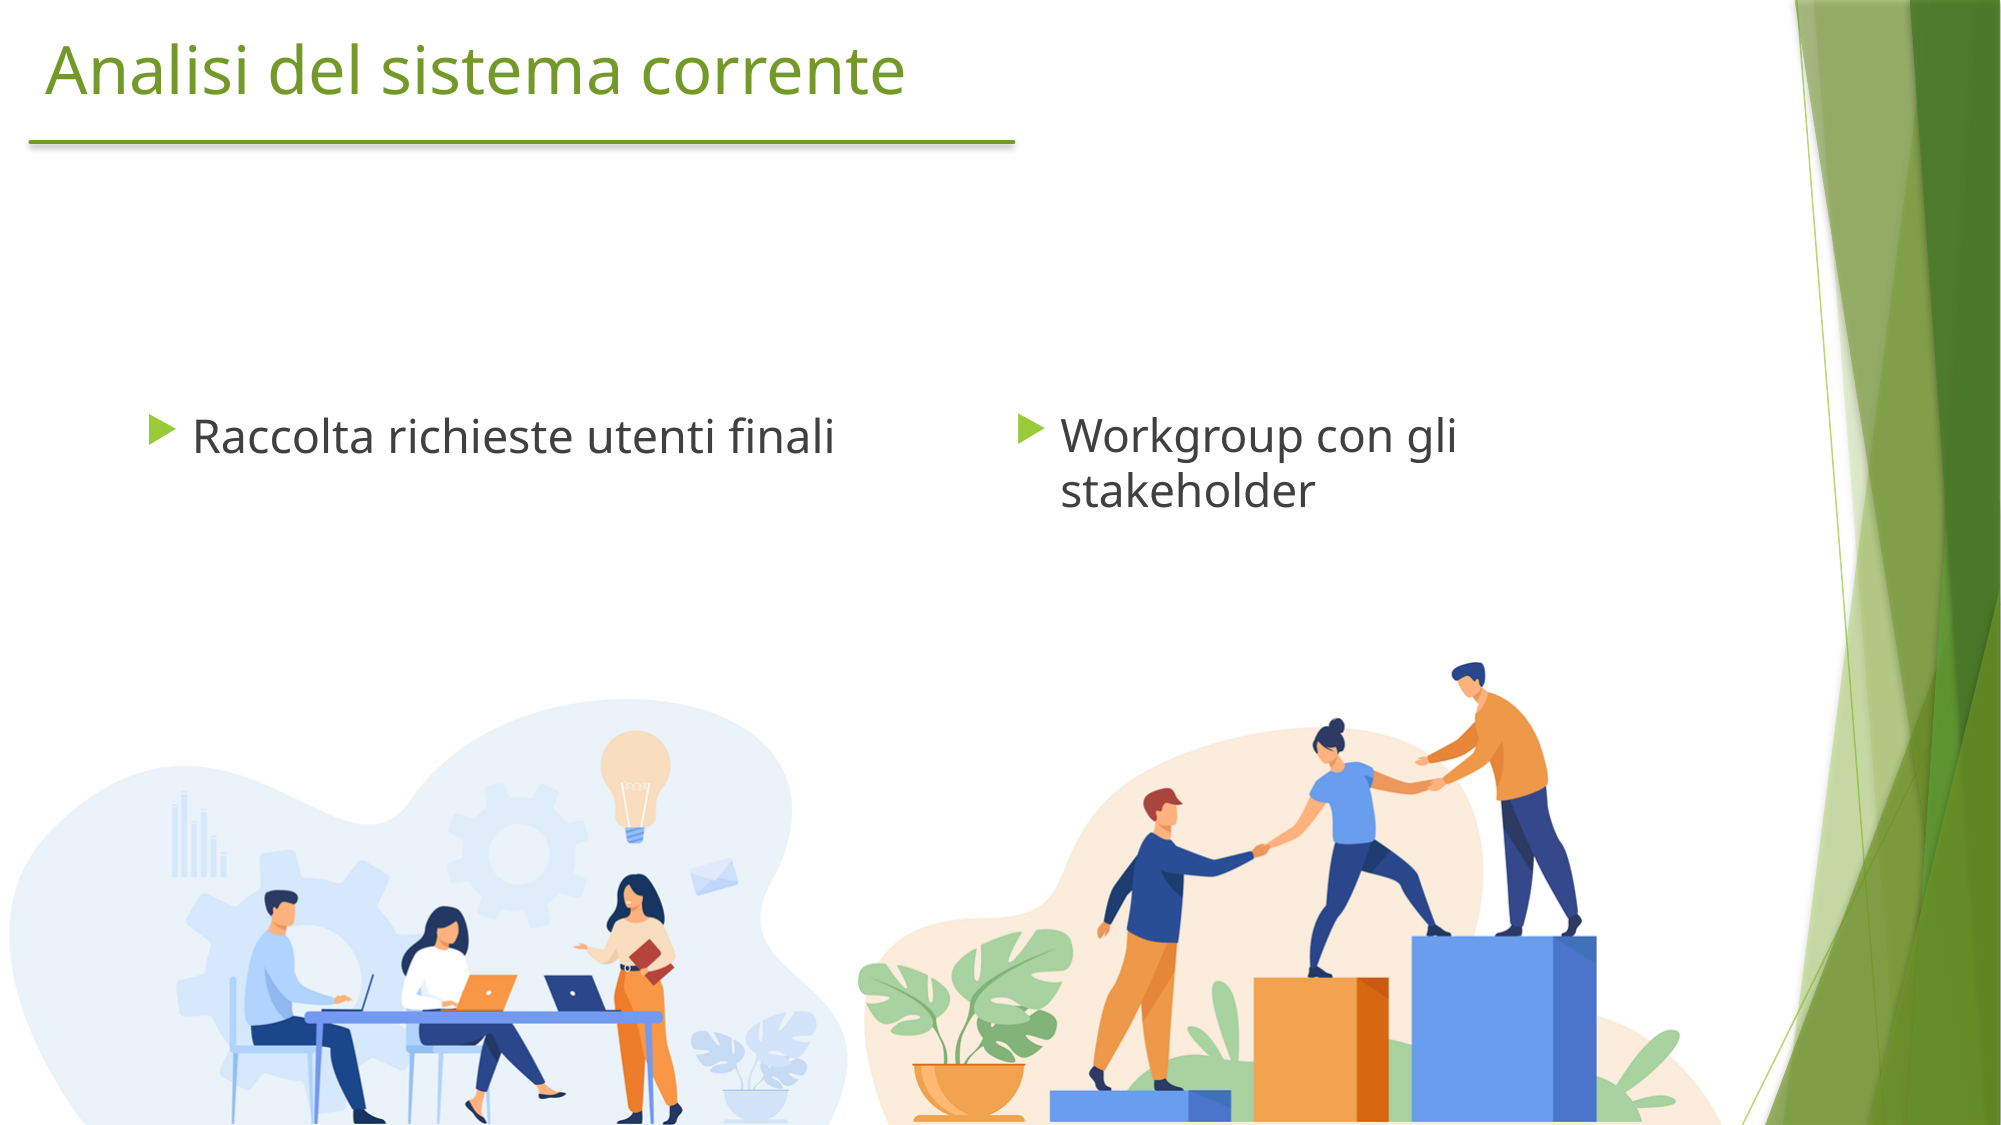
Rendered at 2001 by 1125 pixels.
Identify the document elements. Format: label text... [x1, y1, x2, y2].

text_box Raccolta richieste utenti finali [130, 399, 859, 525]
title Analisi del sistema corrente [30, 20, 1164, 147]
picture [857, 662, 1723, 1125]
picture [0, 690, 856, 1125]
text_box Workgroup con gli stakeholder [999, 399, 1728, 525]
